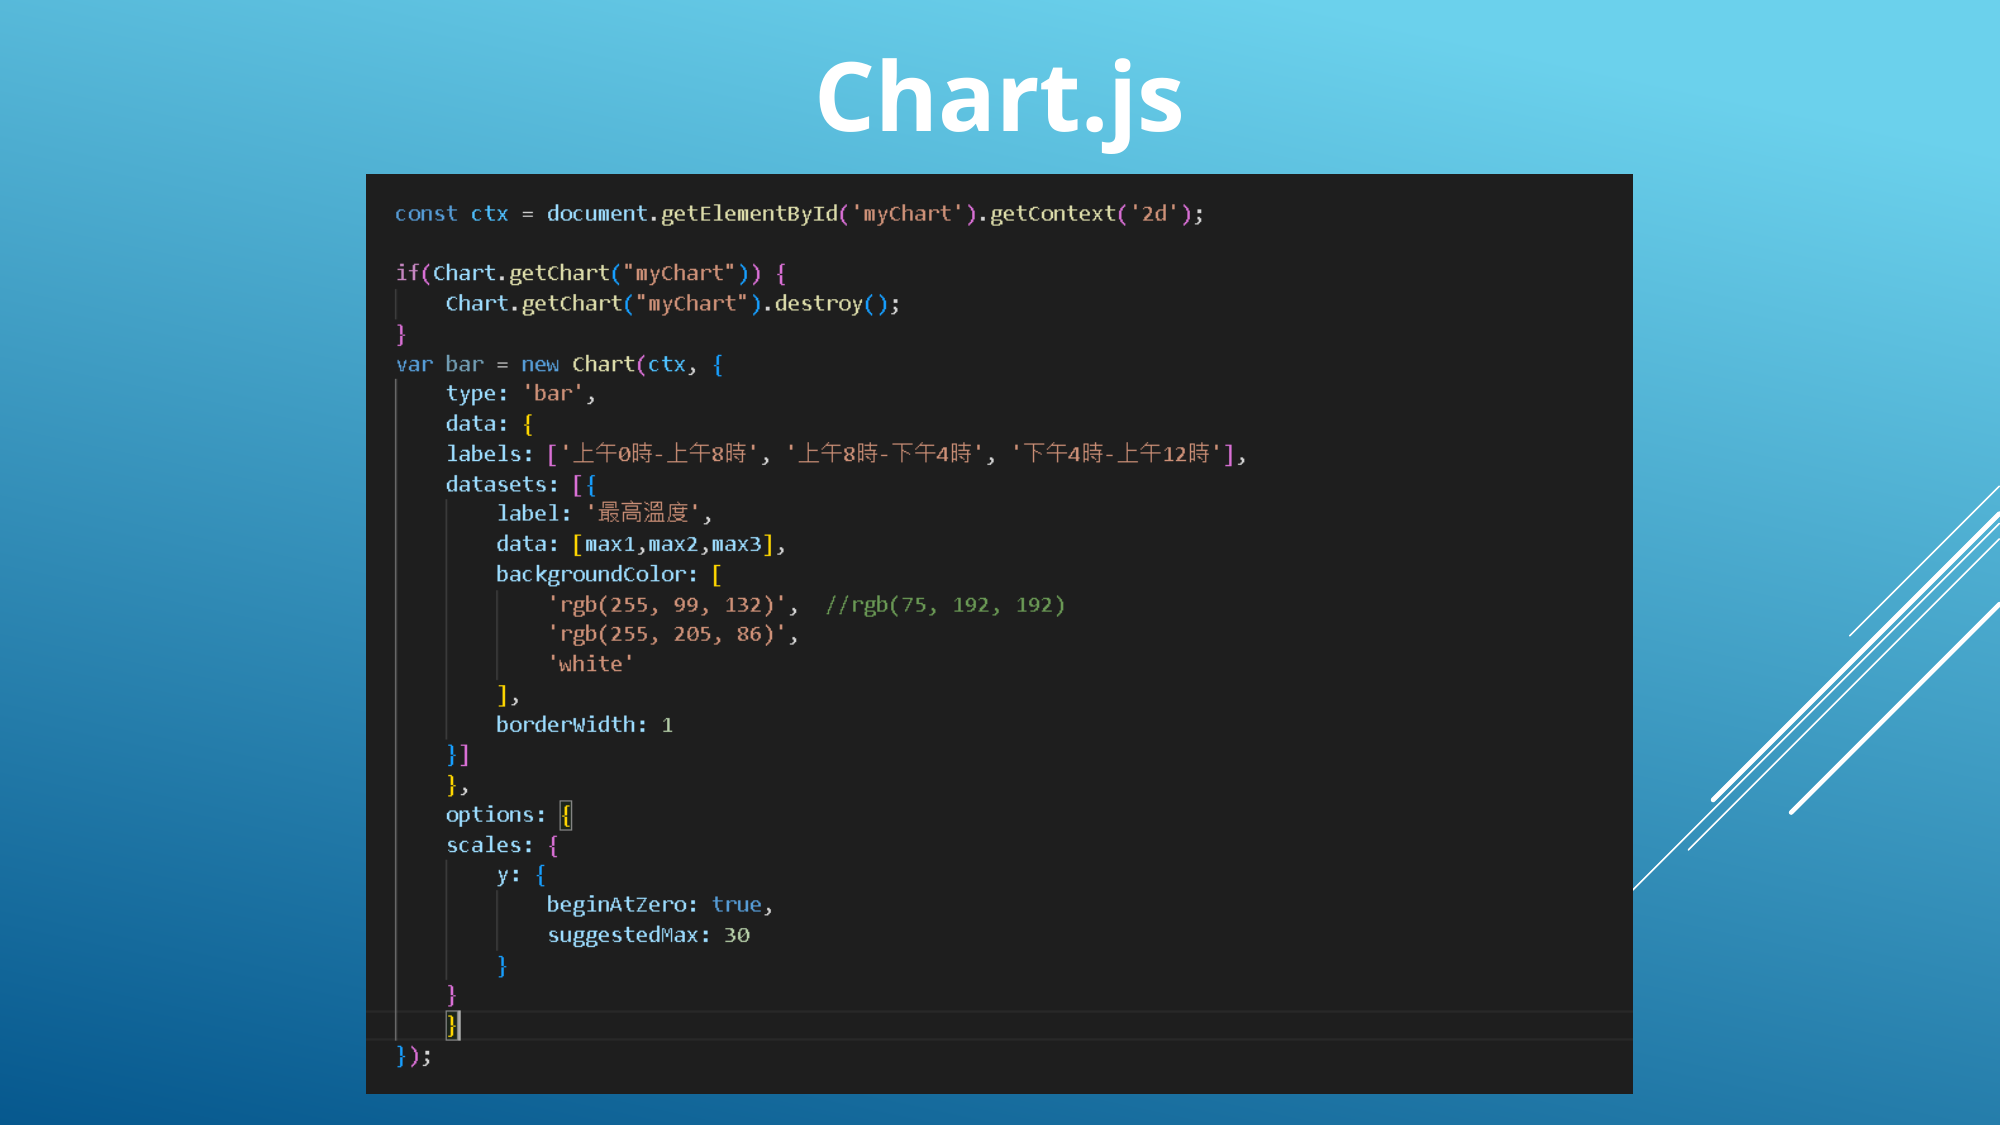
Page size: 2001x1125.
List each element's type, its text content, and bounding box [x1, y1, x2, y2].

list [366, 174, 1634, 1095]
title Chart.js [300, 12, 1700, 175]
